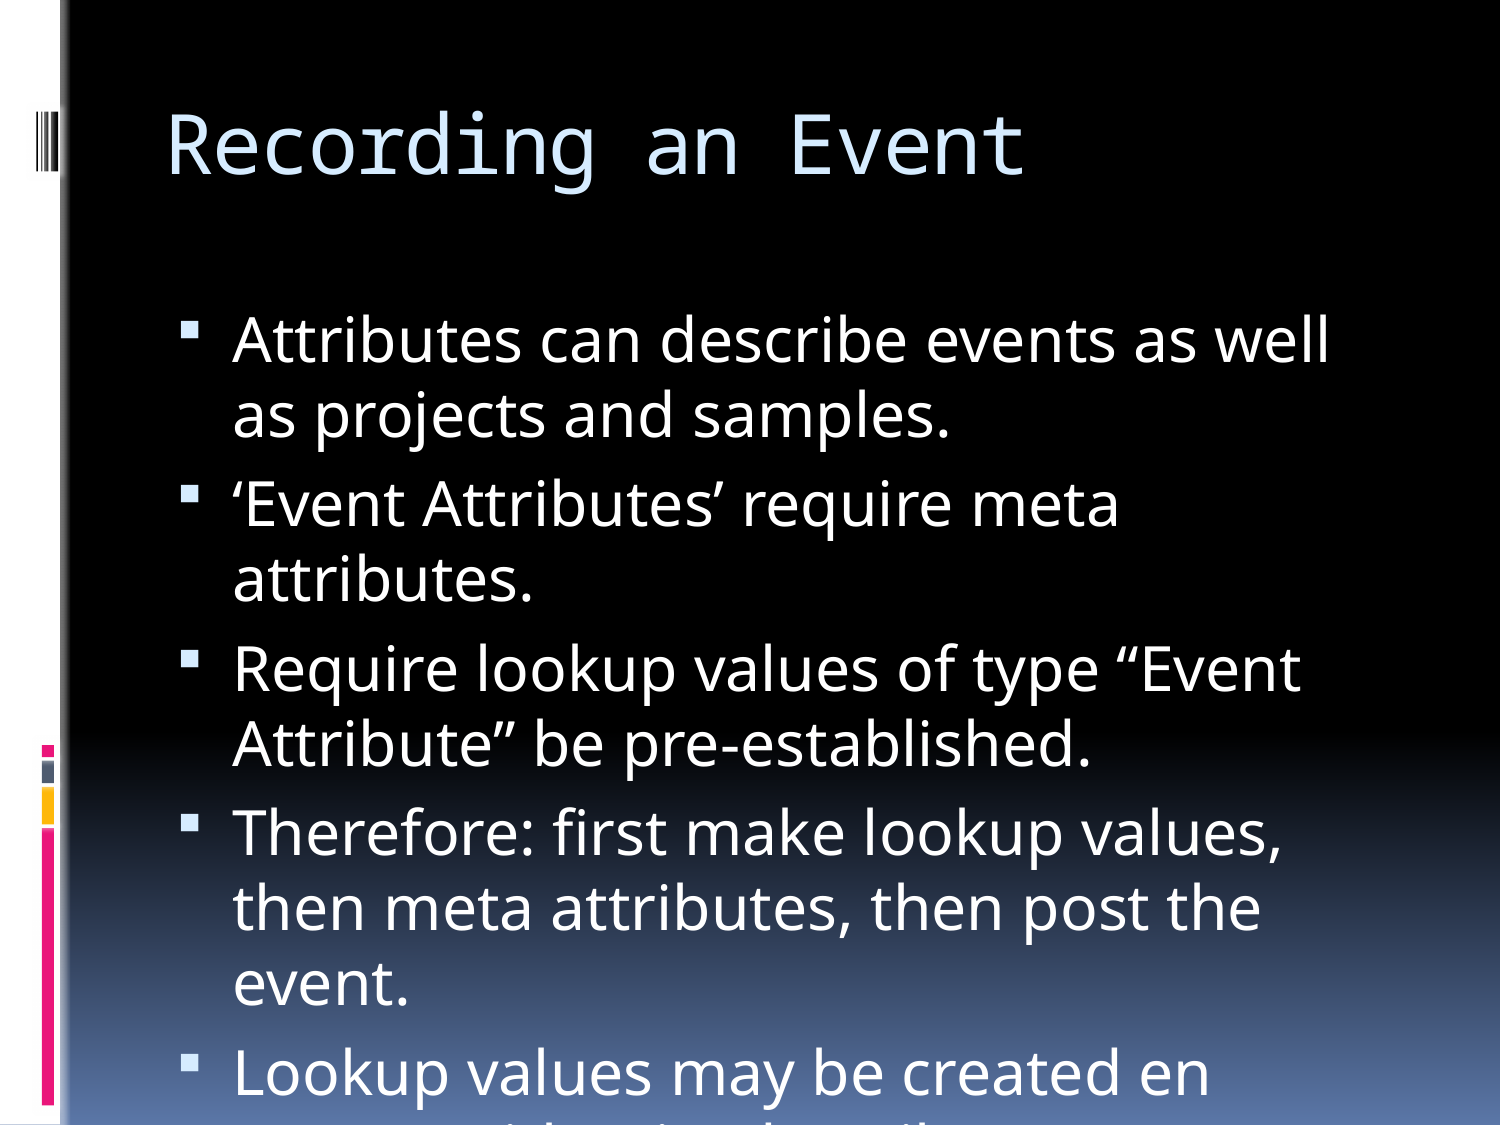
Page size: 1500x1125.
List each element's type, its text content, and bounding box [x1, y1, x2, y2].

title Recording an Event [150, 83, 1425, 234]
list Attributes can describe events as well as projects and samples. ‘Event Attributes’ require meta attributes. Require lookup values of type “Event Attribute” be pre-established. Therefore: first make lookup values, then meta attributes, then post the event. Lookup values may be created en masse, with mixed attribute types. [150, 292, 1425, 1043]
